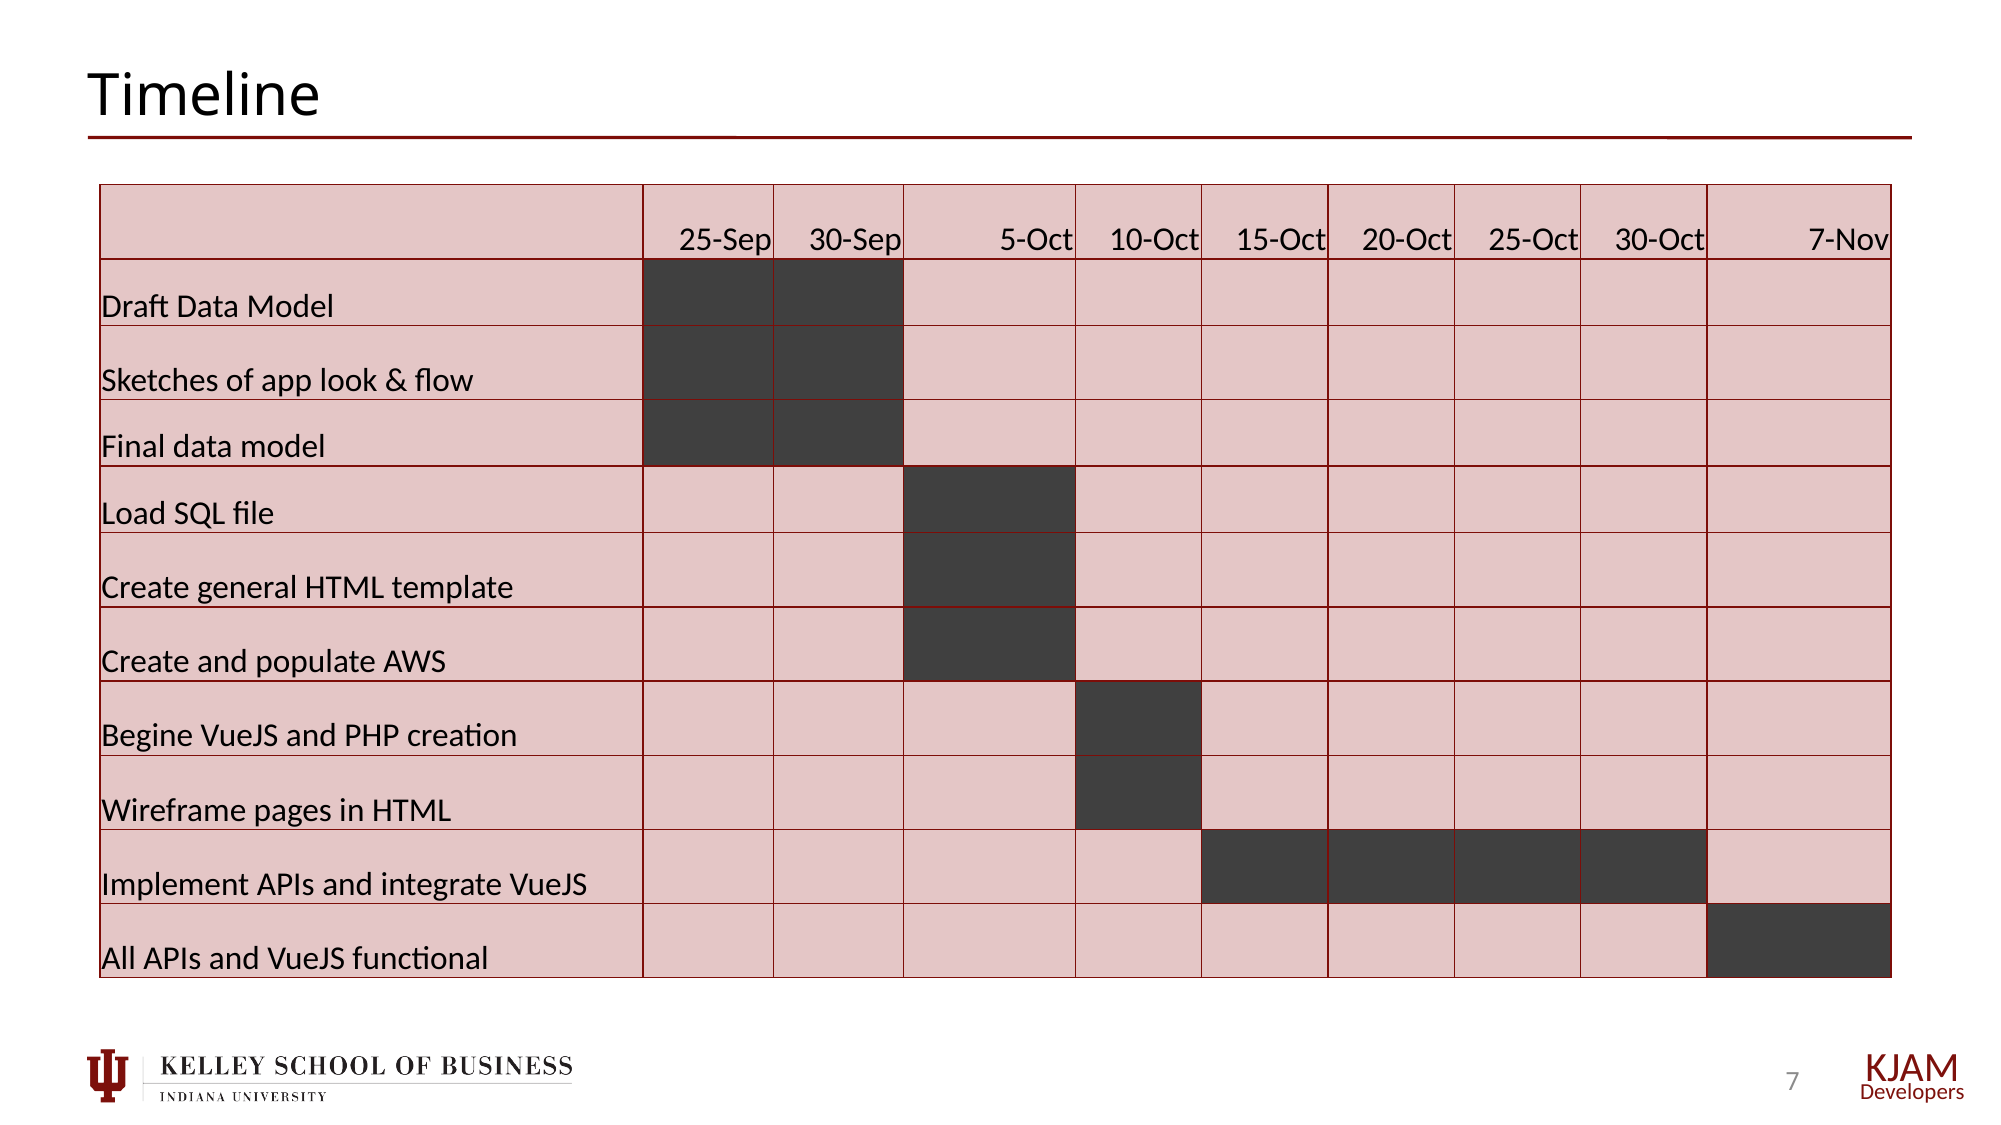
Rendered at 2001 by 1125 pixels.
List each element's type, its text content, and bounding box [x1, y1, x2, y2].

table_header 25-Oct [1455, 185, 1580, 258]
table_cell [1202, 904, 1327, 977]
table_cell [1708, 400, 1890, 465]
table_cell [1202, 608, 1327, 680]
table_cell [774, 326, 903, 399]
table_cell All APIs and VueJS functional [101, 904, 642, 977]
table_cell [1581, 682, 1706, 755]
table_cell [1329, 400, 1454, 465]
table_cell [1708, 260, 1890, 325]
table_cell [1329, 467, 1454, 532]
table_cell [1202, 533, 1327, 606]
table_cell [1076, 326, 1201, 399]
table_header 10-Oct [1076, 185, 1201, 258]
table_cell [1581, 467, 1706, 532]
table_cell [904, 260, 1075, 325]
table_cell [1202, 682, 1327, 755]
table_cell [1455, 682, 1580, 755]
table_header 25-Sep [644, 185, 773, 258]
table_cell [1581, 400, 1706, 465]
table_cell [1455, 326, 1580, 399]
table_cell [904, 608, 1075, 680]
table_cell [1076, 756, 1201, 829]
table_cell [1581, 326, 1706, 399]
table_cell [774, 904, 903, 977]
table_cell [644, 904, 773, 977]
table_cell [1455, 467, 1580, 532]
table_cell Final data model [101, 400, 642, 465]
table_cell [1076, 830, 1201, 903]
table_cell Load SQL file [101, 467, 642, 532]
table_cell [904, 904, 1075, 977]
table_cell [1581, 756, 1706, 829]
table_cell [1076, 400, 1201, 465]
table_cell [1329, 904, 1454, 977]
table_cell [1708, 467, 1890, 532]
table_cell [1708, 326, 1890, 399]
table_header [101, 185, 642, 258]
table_cell [1581, 260, 1706, 325]
table_cell [1455, 260, 1580, 325]
table_cell [1076, 533, 1201, 606]
title Timeline [87, 83, 1912, 135]
table_cell [774, 608, 903, 680]
table_cell Wireframe pages in HTML [101, 756, 642, 829]
table_cell [1076, 904, 1201, 977]
table_cell [1455, 904, 1580, 977]
table_header 7-Nov [1708, 185, 1890, 258]
table_cell [774, 533, 903, 606]
table_cell [1329, 608, 1454, 680]
table_cell [1076, 608, 1201, 680]
table_cell [774, 756, 903, 829]
table_cell Sketches of app look & flow [101, 326, 642, 399]
table_cell [1076, 260, 1201, 325]
table_cell [644, 608, 773, 680]
table_cell [1202, 400, 1327, 465]
table_cell [1708, 682, 1890, 755]
table_cell [1202, 467, 1327, 532]
table_header 15-Oct [1202, 185, 1327, 258]
table_cell [1581, 533, 1706, 606]
table_cell [1708, 830, 1890, 903]
table_cell [774, 400, 903, 465]
table_cell [904, 533, 1075, 606]
table_cell Begine VueJS and PHP creation [101, 682, 642, 755]
table_cell [644, 326, 773, 399]
table_cell [904, 400, 1075, 465]
table_cell [1708, 756, 1890, 829]
table_cell [904, 326, 1075, 399]
table_header 30-Oct [1581, 185, 1706, 258]
table_cell [904, 756, 1075, 829]
table_cell [1581, 904, 1706, 977]
table_cell [1329, 830, 1454, 903]
table_cell [1708, 533, 1890, 606]
table_header 20-Oct [1329, 185, 1454, 258]
table_cell [774, 682, 903, 755]
table_cell [1455, 608, 1580, 680]
table_cell [1202, 326, 1327, 399]
table_cell [774, 467, 903, 532]
table_cell Create general HTML template [101, 533, 642, 606]
table_cell [1202, 260, 1327, 325]
picture [87, 1049, 574, 1105]
table_cell Create and populate AWS [101, 608, 642, 680]
table_cell [1708, 608, 1890, 680]
table_cell [1455, 830, 1580, 903]
slide_number 7 [1745, 1052, 1840, 1113]
table_cell Draft Data Model [101, 260, 642, 325]
table_cell [1455, 400, 1580, 465]
table_cell [774, 830, 903, 903]
table_cell [644, 467, 773, 532]
table_cell [1455, 756, 1580, 829]
table_cell [1076, 682, 1201, 755]
table_cell [1202, 830, 1327, 903]
table_cell [1329, 533, 1454, 606]
table_cell [1329, 756, 1454, 829]
table_cell [904, 830, 1075, 903]
table_cell [644, 682, 773, 755]
table_cell [1455, 533, 1580, 606]
table_cell [644, 830, 773, 903]
table_cell [1329, 260, 1454, 325]
table_cell [1202, 756, 1327, 829]
table_cell [1329, 682, 1454, 755]
table_cell [904, 467, 1075, 532]
table_cell [904, 682, 1075, 755]
table_cell [1329, 326, 1454, 399]
table_header 5-Oct [904, 185, 1075, 258]
table_cell [1076, 467, 1201, 532]
table_cell Implement APIs and integrate VueJS [101, 830, 642, 903]
table_cell [644, 756, 773, 829]
table_cell [644, 260, 773, 325]
table_cell [644, 400, 773, 465]
table_cell [644, 533, 773, 606]
table_cell [774, 260, 903, 325]
table_cell [1708, 904, 1890, 977]
table_header 30-Sep [774, 185, 903, 258]
table_cell [1581, 608, 1706, 680]
table_cell [1581, 830, 1706, 903]
